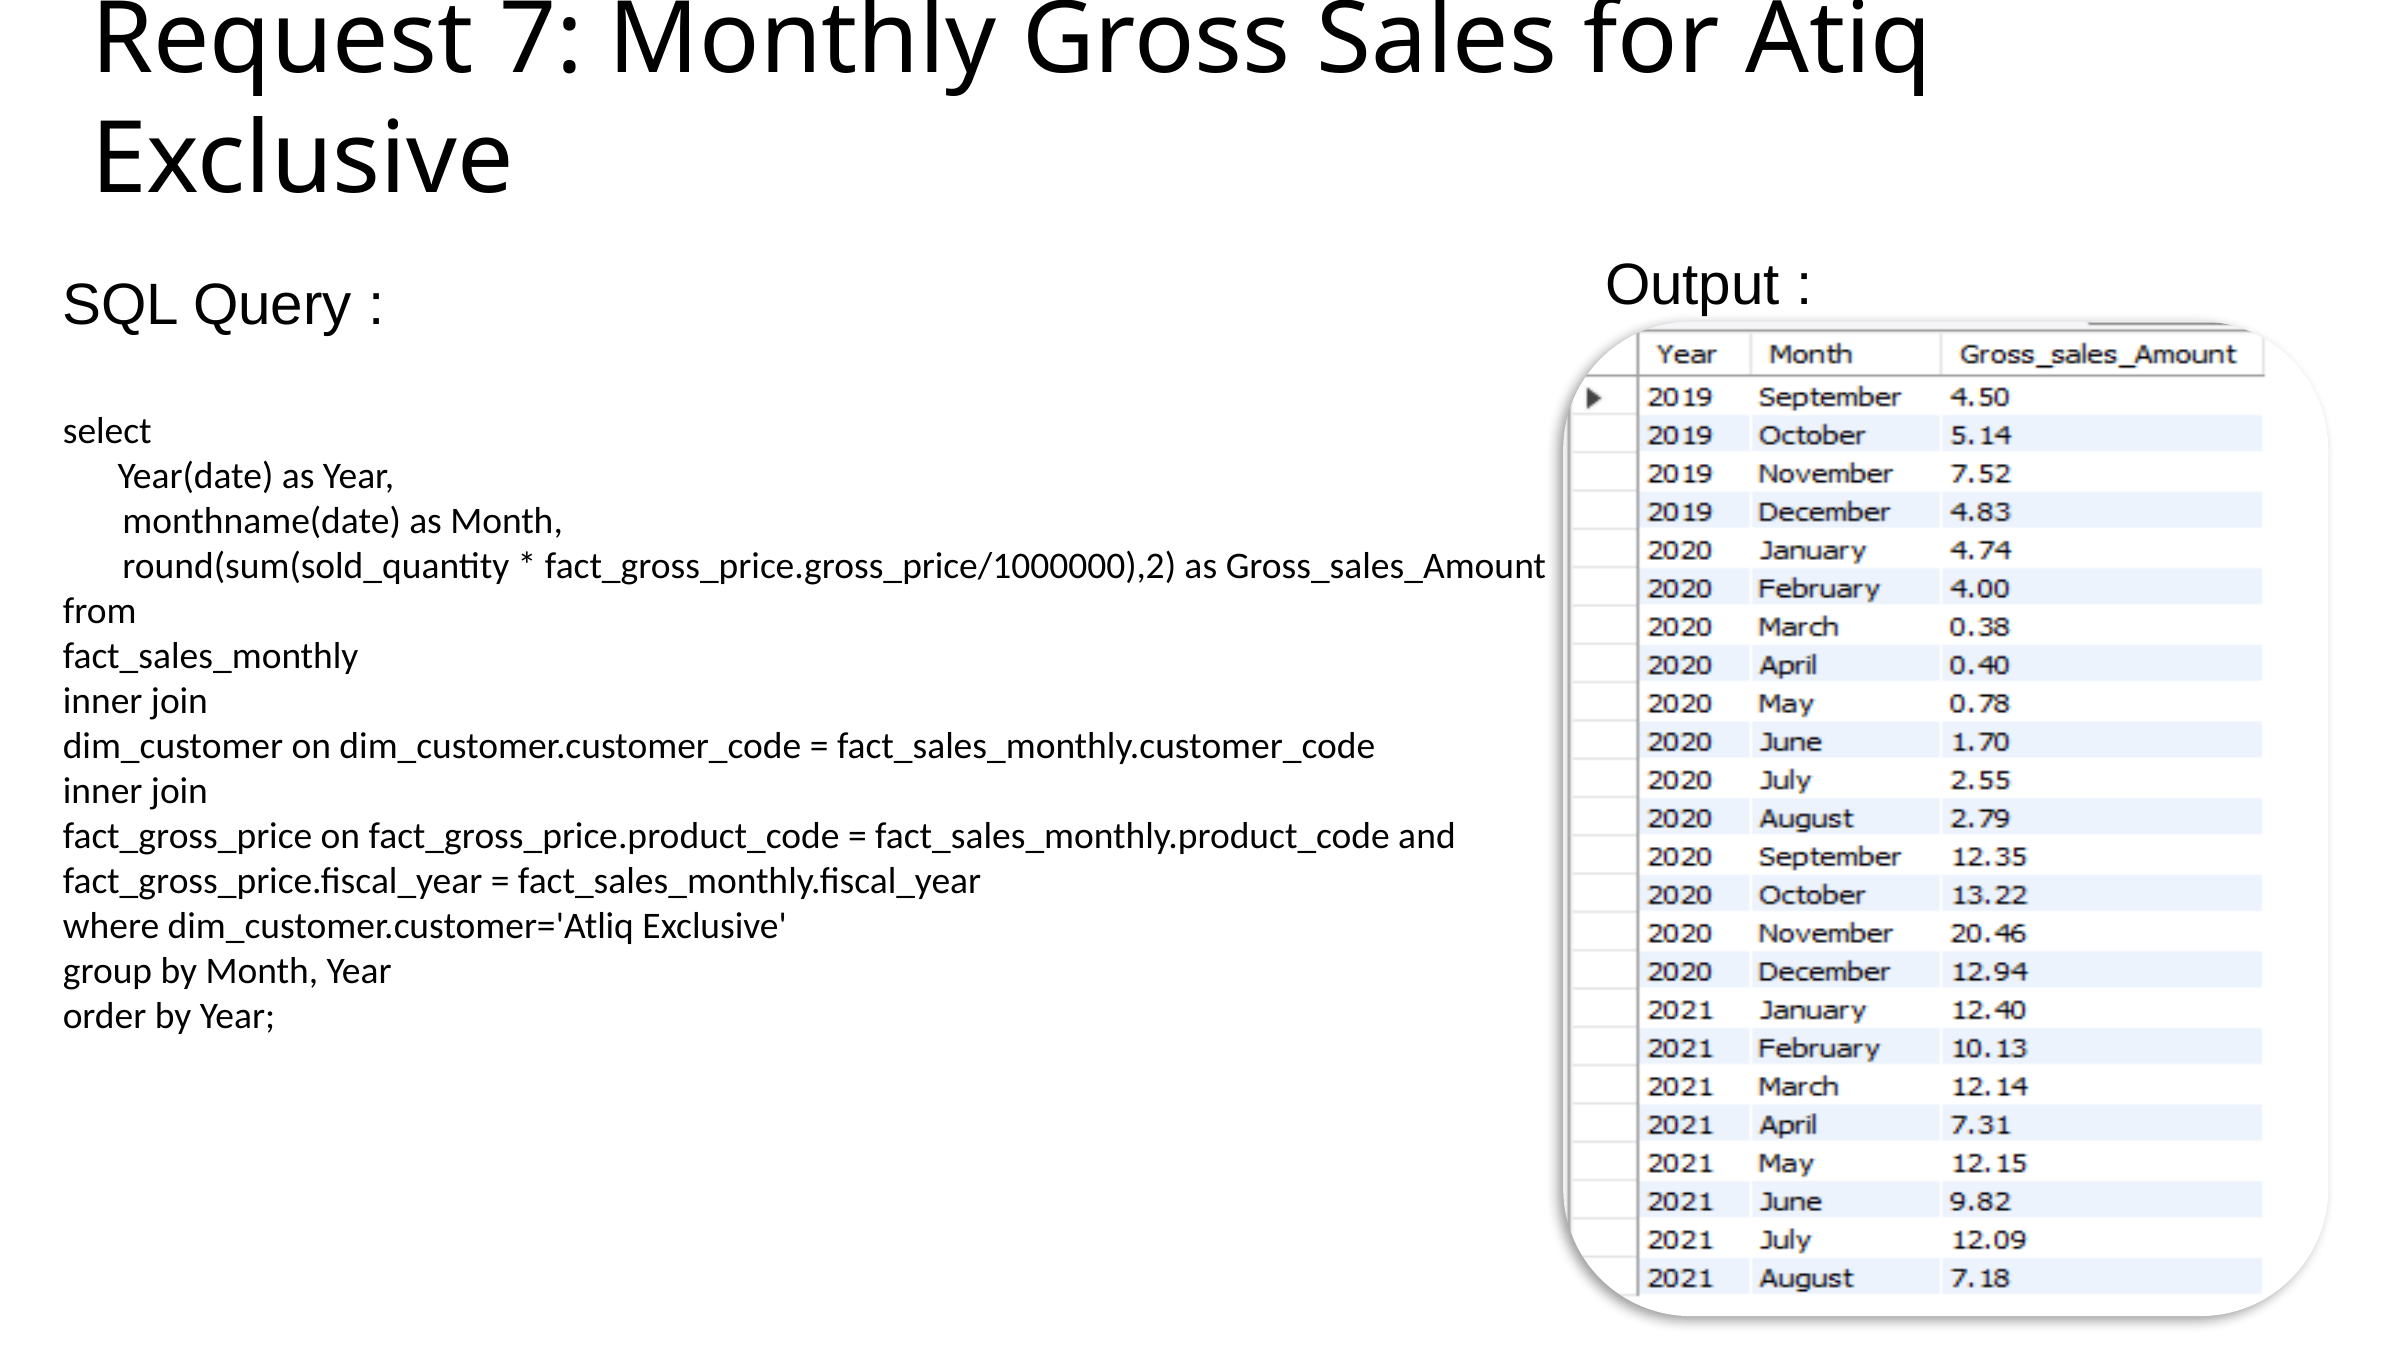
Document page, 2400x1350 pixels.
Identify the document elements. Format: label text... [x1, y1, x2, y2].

text_box SQL Query : select Year(date) as Year, monthname(date) as Month, round(sum(sold_quantity * fact_gross_price.gross_price/1000000),2) as Gross_sales_Amount from fact_sales_monthly inner join dim_customer on dim_customer.customer_code = fact_sales_monthly.customer_code inner join fact_gross_price on fact_gross_price.product_code = fact_sales_monthly.product_code and fact_gross_price.fiscal_year = fact_sales_monthly.fiscal_year where dim_customer.customer='Atliq Exclusive' group by Month, Year order by Year; [48, 258, 1591, 1084]
picture [1563, 321, 2329, 1317]
text_box Output : [1590, 238, 1947, 321]
text_box Request 7: Monthly Gross Sales for Atiq Exclusive [76, 35, 2329, 258]
